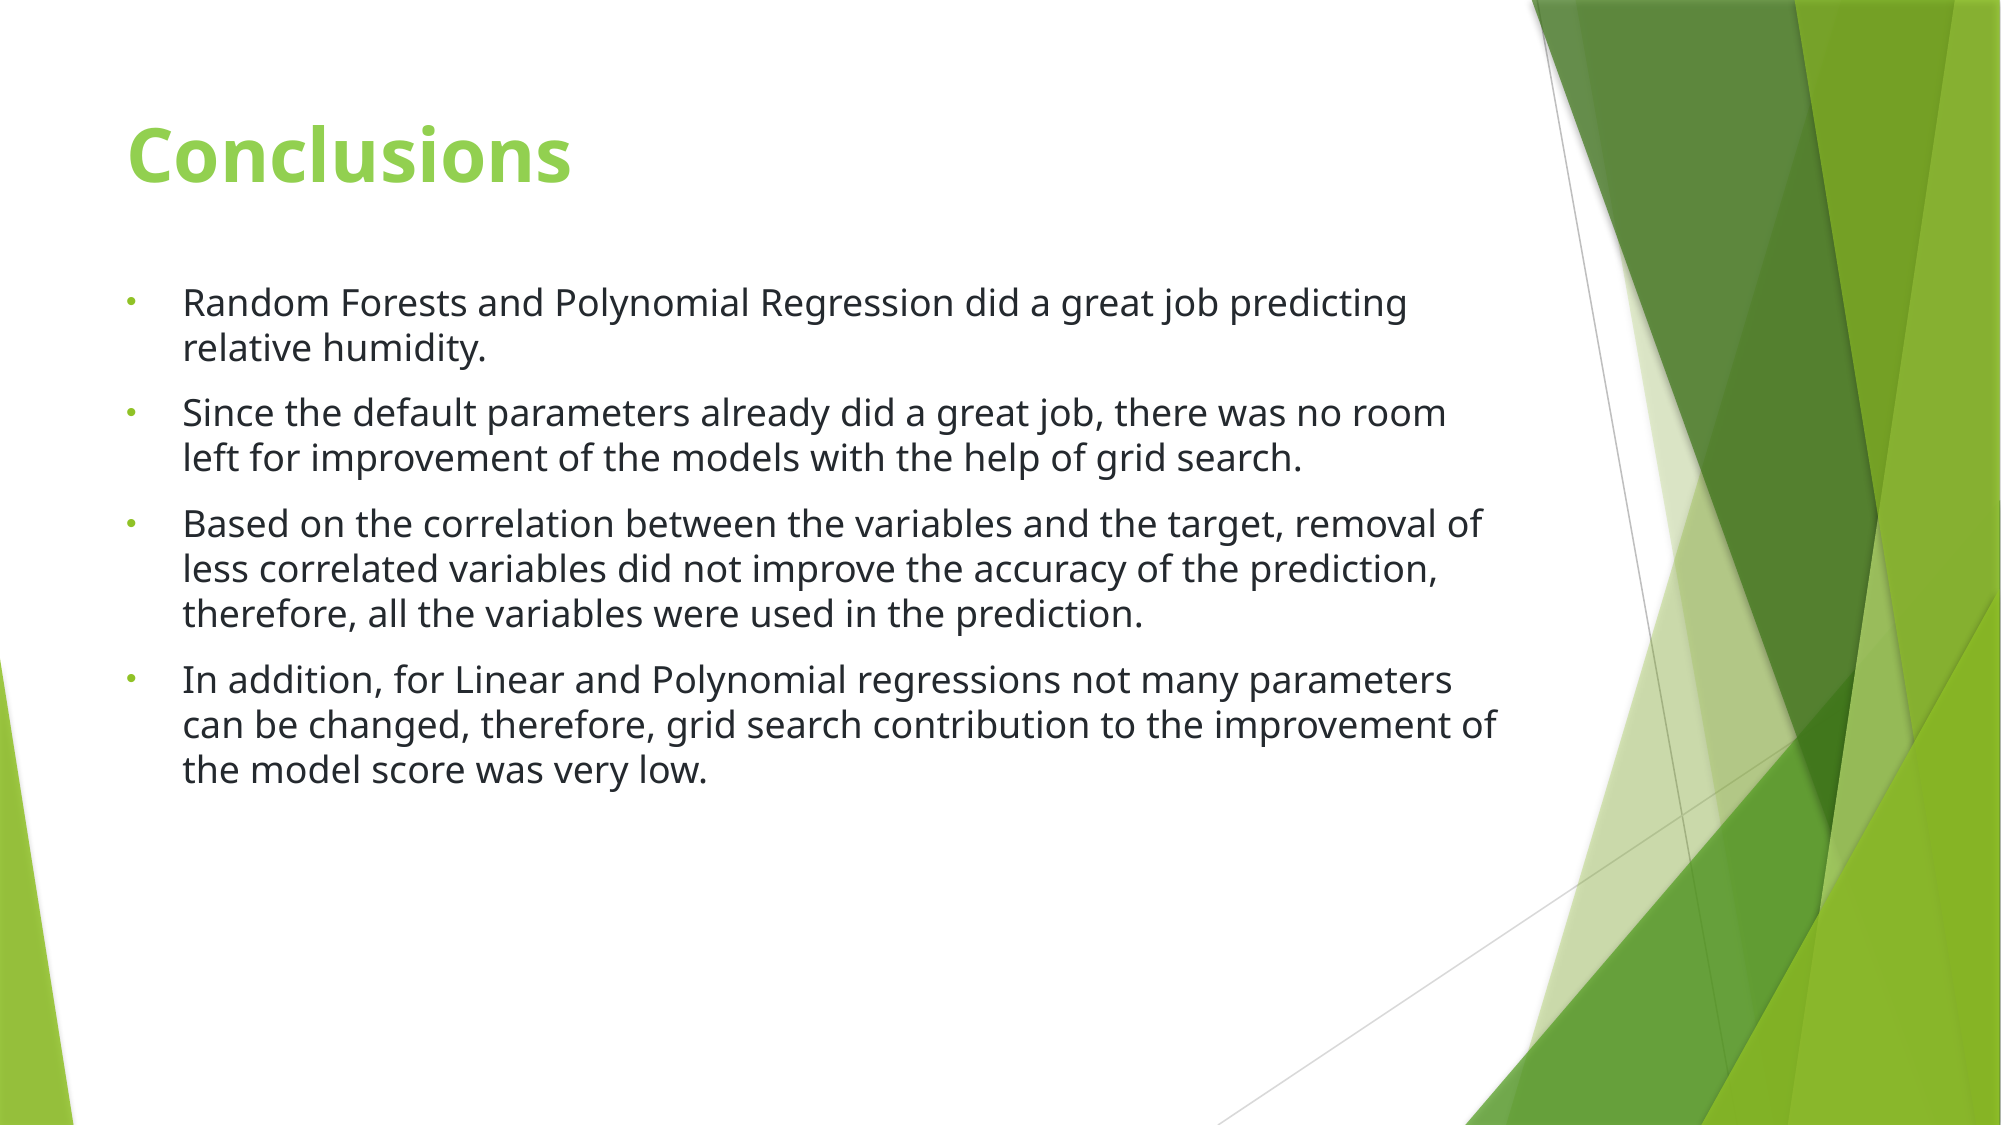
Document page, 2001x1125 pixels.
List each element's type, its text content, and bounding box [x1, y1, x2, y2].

title Conclusions [111, 99, 1522, 271]
list Random Forests and Polynomial Regression did a great job predicting relative humidity. Since the default parameters already did a great job, there was no room left for improvement of the models with the help of grid search. Based on the correlation between the variables and the target, removal of less correlated variables did not improve the accuracy of the prediction, therefore, all the variables were used in the prediction. In addition, for Linear and Polynomial regressions not many parameters can be changed, therefore, grid search contribution to the improvement of the model score was very low. [111, 271, 1522, 992]
